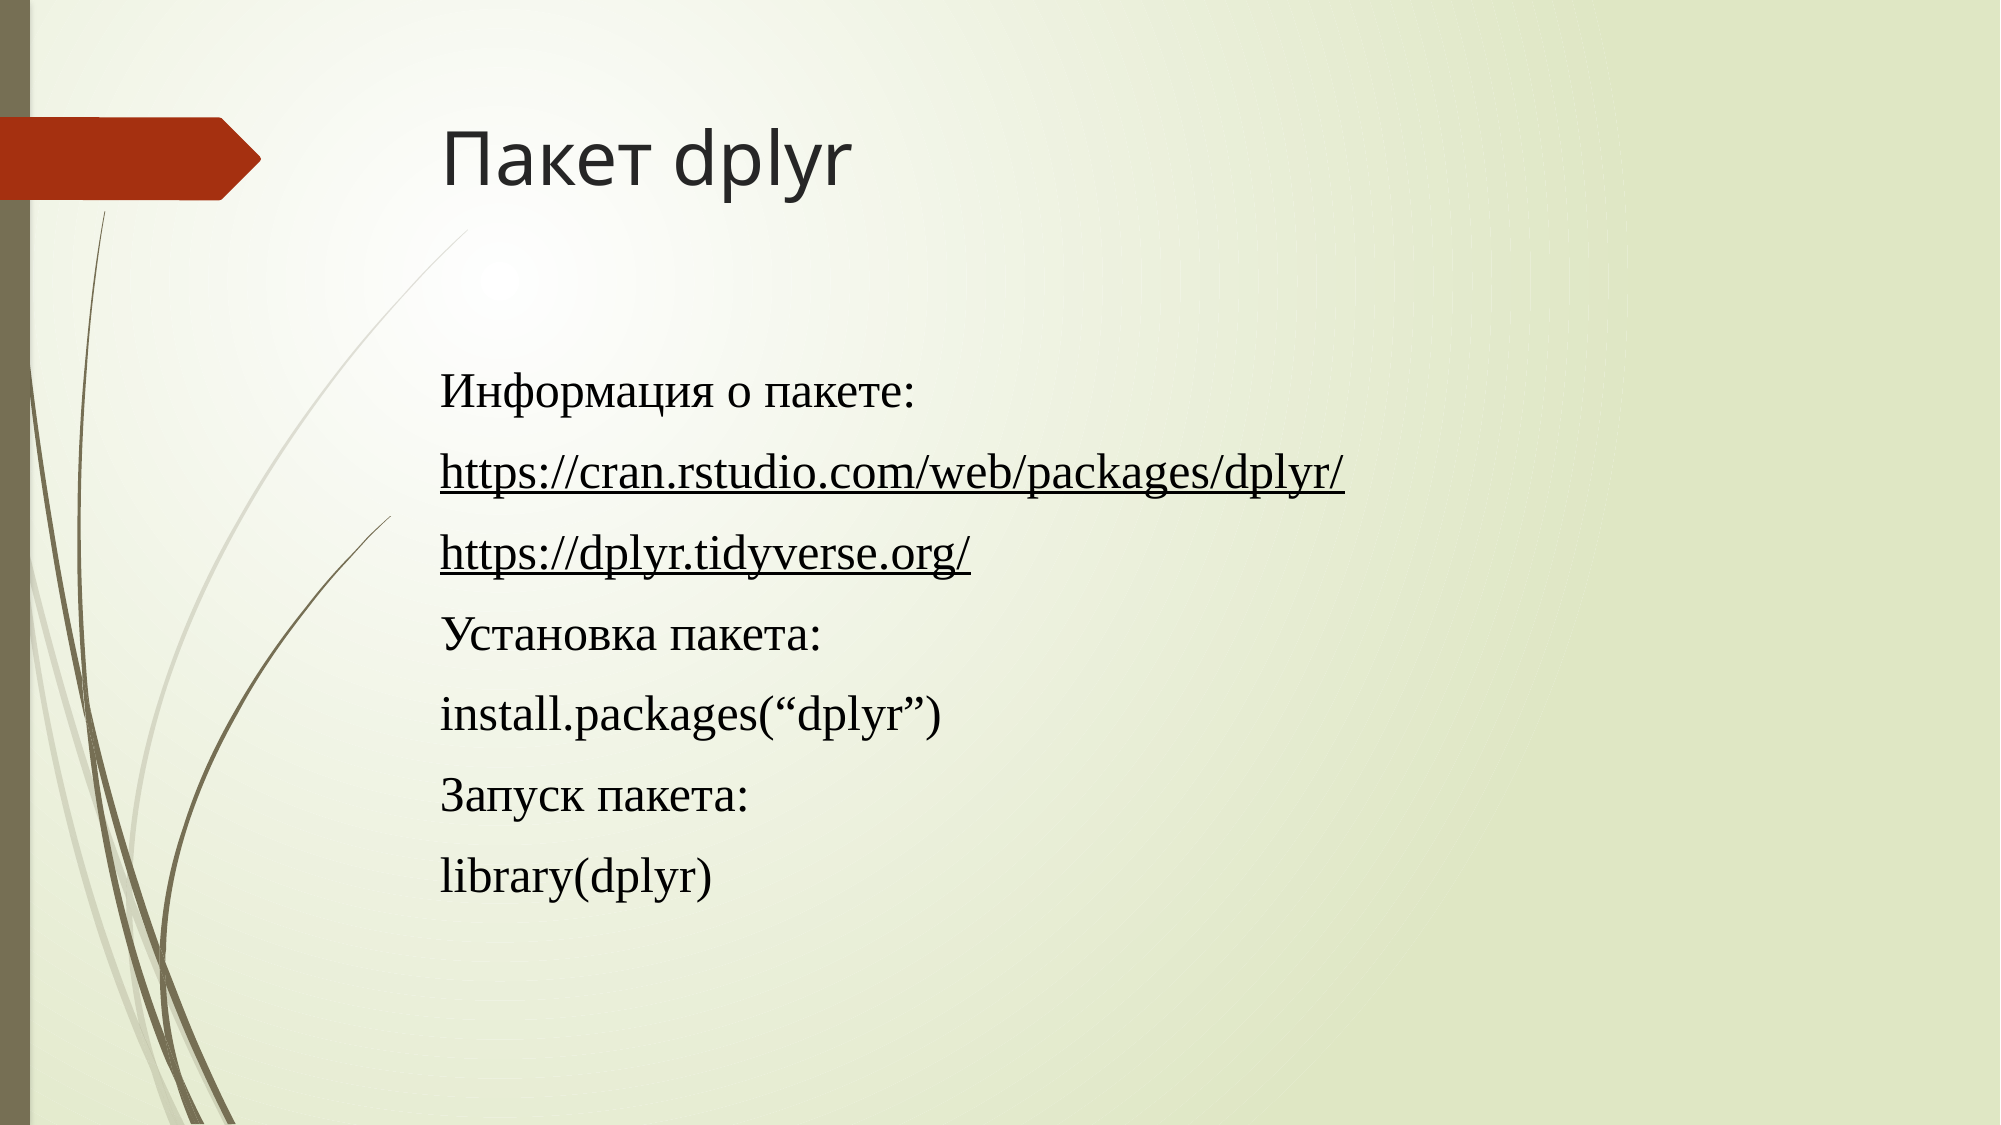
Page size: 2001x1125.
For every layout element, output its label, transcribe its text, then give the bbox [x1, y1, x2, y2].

list Информация о пакете: https://cran.rstudio.com/web/packages/dplyr/ https://dplyr.tidyverse.org/ Установка пакета: install.packages(“dplyr”) Запуск пакета: library(dplyr) [424, 350, 1888, 970]
title Пакет dplyr [425, 102, 1888, 313]
